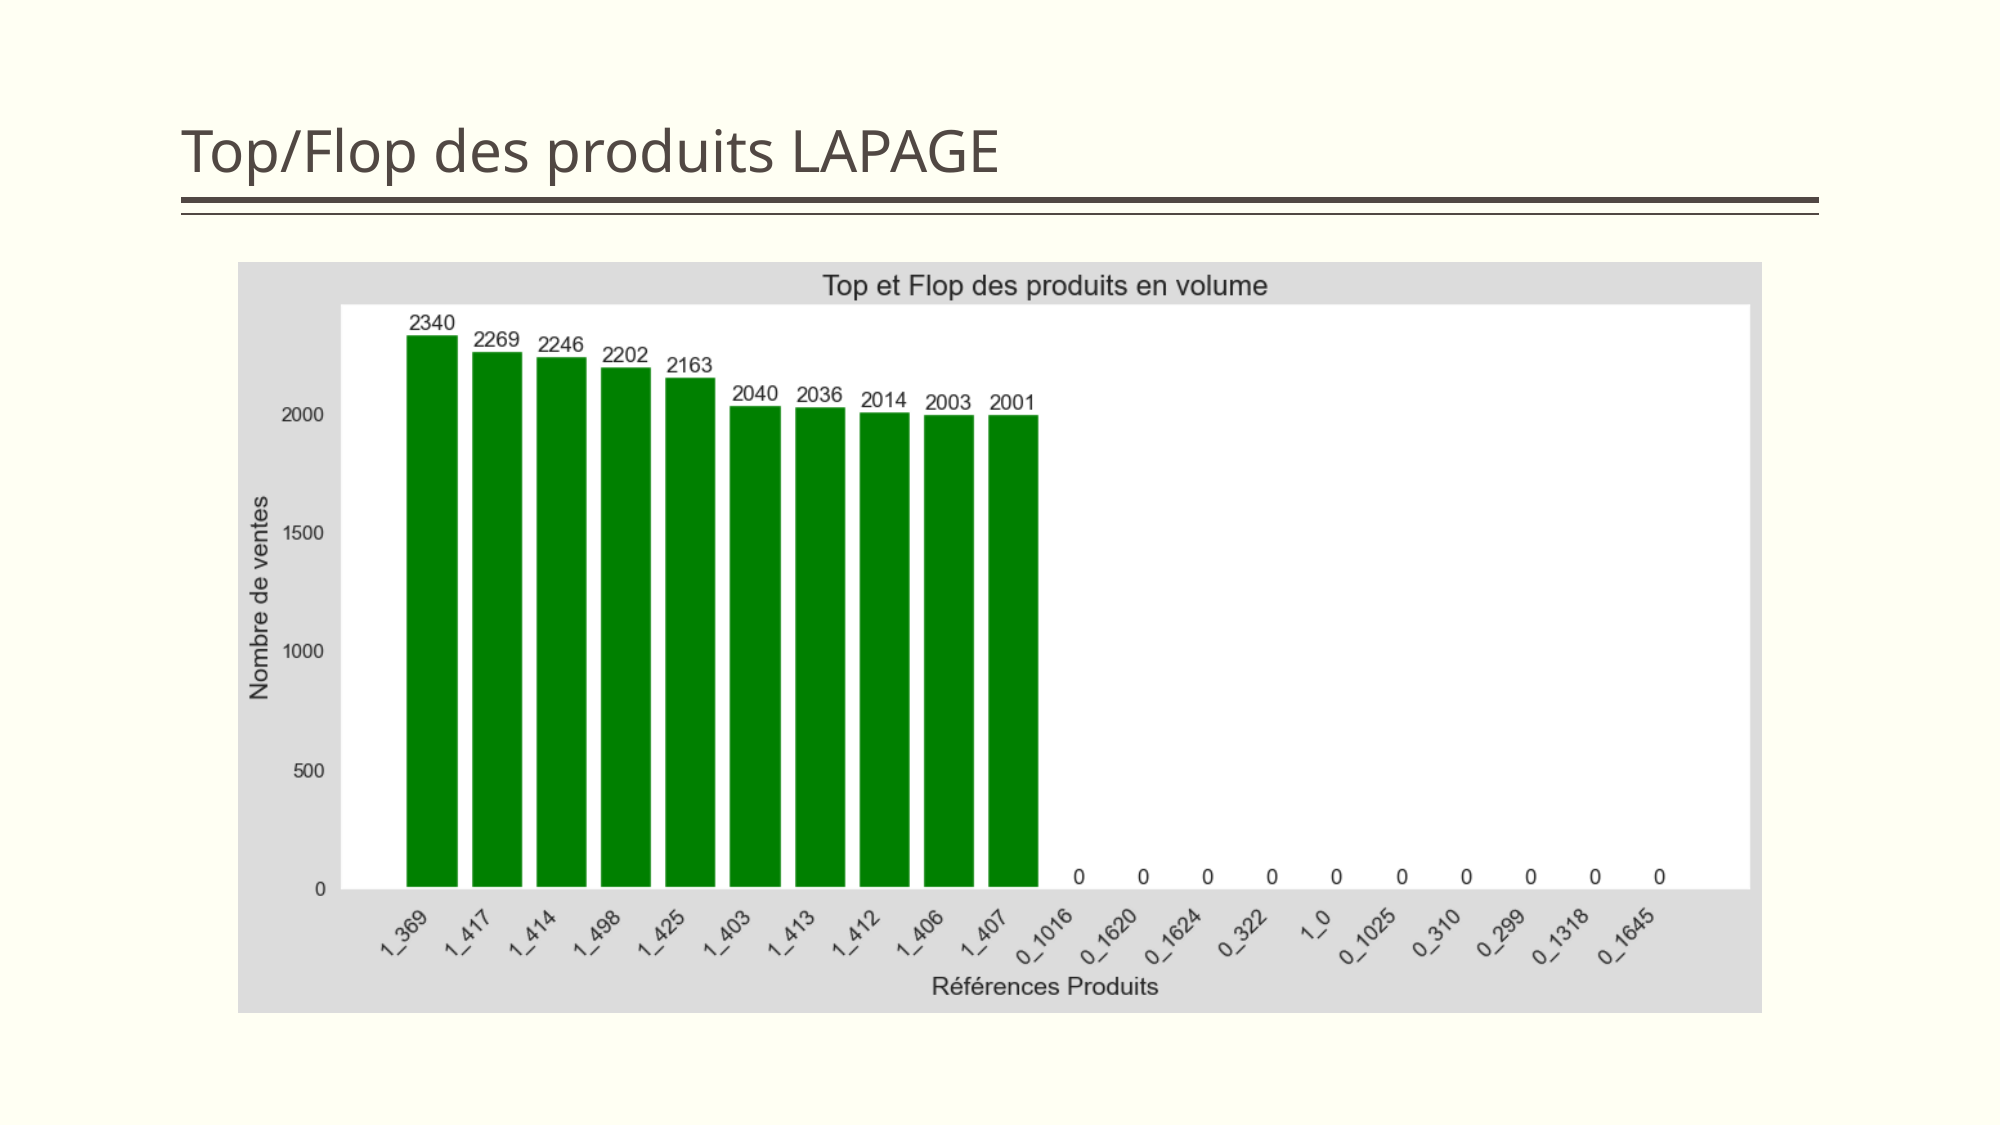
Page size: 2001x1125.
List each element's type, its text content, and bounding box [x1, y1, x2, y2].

picture [238, 262, 1762, 1013]
title Top/Flop des produits LAPAGE [181, 12, 1819, 193]
